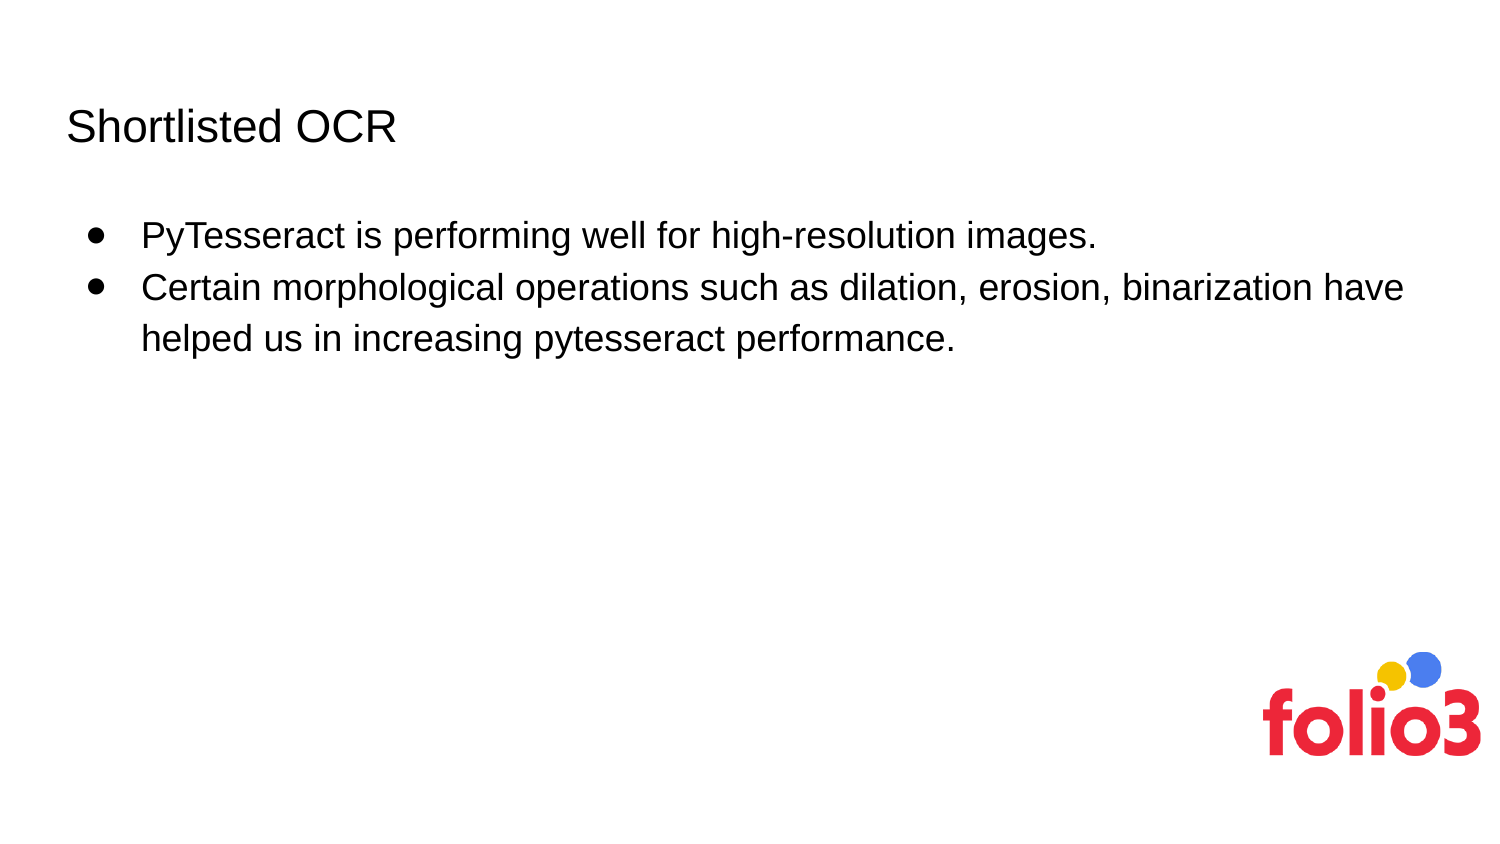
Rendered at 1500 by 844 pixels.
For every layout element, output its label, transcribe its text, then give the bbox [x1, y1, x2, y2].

picture [1246, 590, 1500, 844]
list PyTesseract is performing well for high-resolution images. Certain morphological operations such as dilation, erosion, binarization have helped us in increasing pytesseract performance. [51, 189, 1449, 750]
title Shortlisted OCR [51, 72, 1449, 167]
